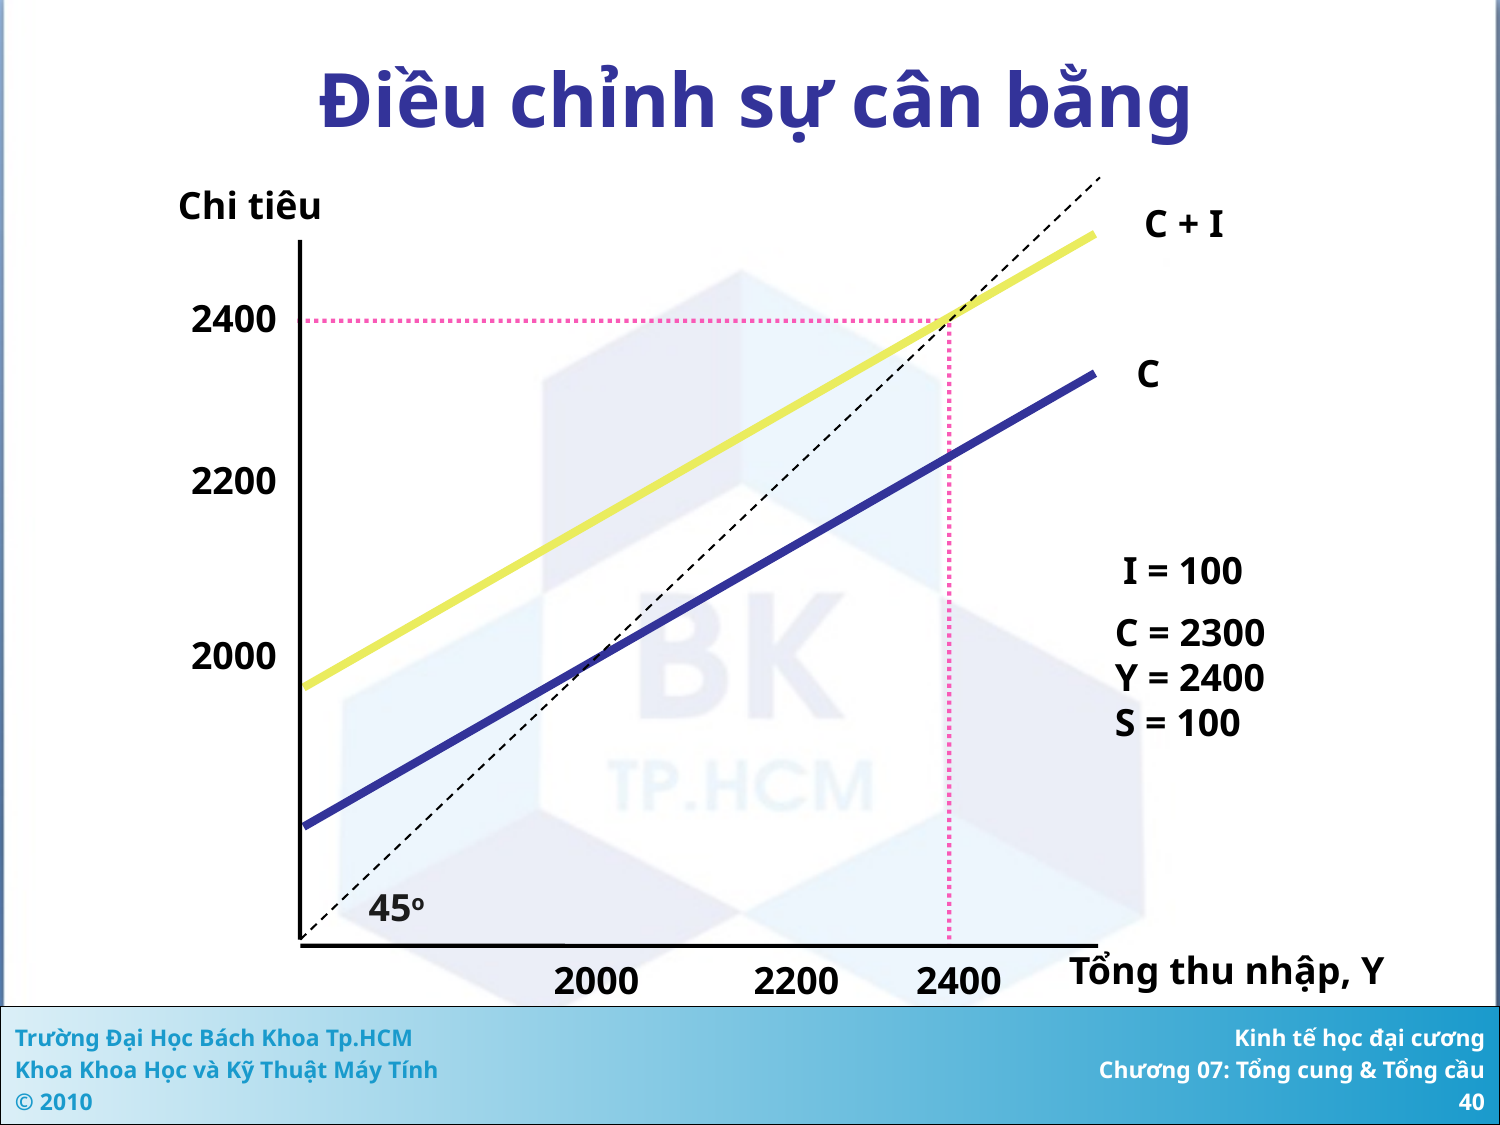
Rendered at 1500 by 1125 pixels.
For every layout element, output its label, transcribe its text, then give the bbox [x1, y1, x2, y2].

title Điều chỉnh sự cân bằng [49, 12, 1463, 151]
text_box C + I [1129, 192, 1239, 252]
text_box 2000 [538, 949, 655, 1010]
text_box 2200 [176, 449, 293, 510]
text_box Chi tiêu [162, 174, 338, 235]
text_box Tổng thu nhập, Y [1054, 939, 1400, 999]
text_box I = 100 [1108, 540, 1365, 602]
text_box 2200 [738, 949, 855, 1010]
text_box C [1121, 342, 1176, 402]
text_box 45o [353, 877, 441, 937]
picture [0, 0, 1500, 1006]
text_box 2000 [176, 624, 293, 685]
text_box 2400 [176, 287, 293, 347]
text_box 2400 [901, 949, 1017, 1010]
text_box C = 2300 Y = 2400 S = 100 [1099, 602, 1430, 797]
